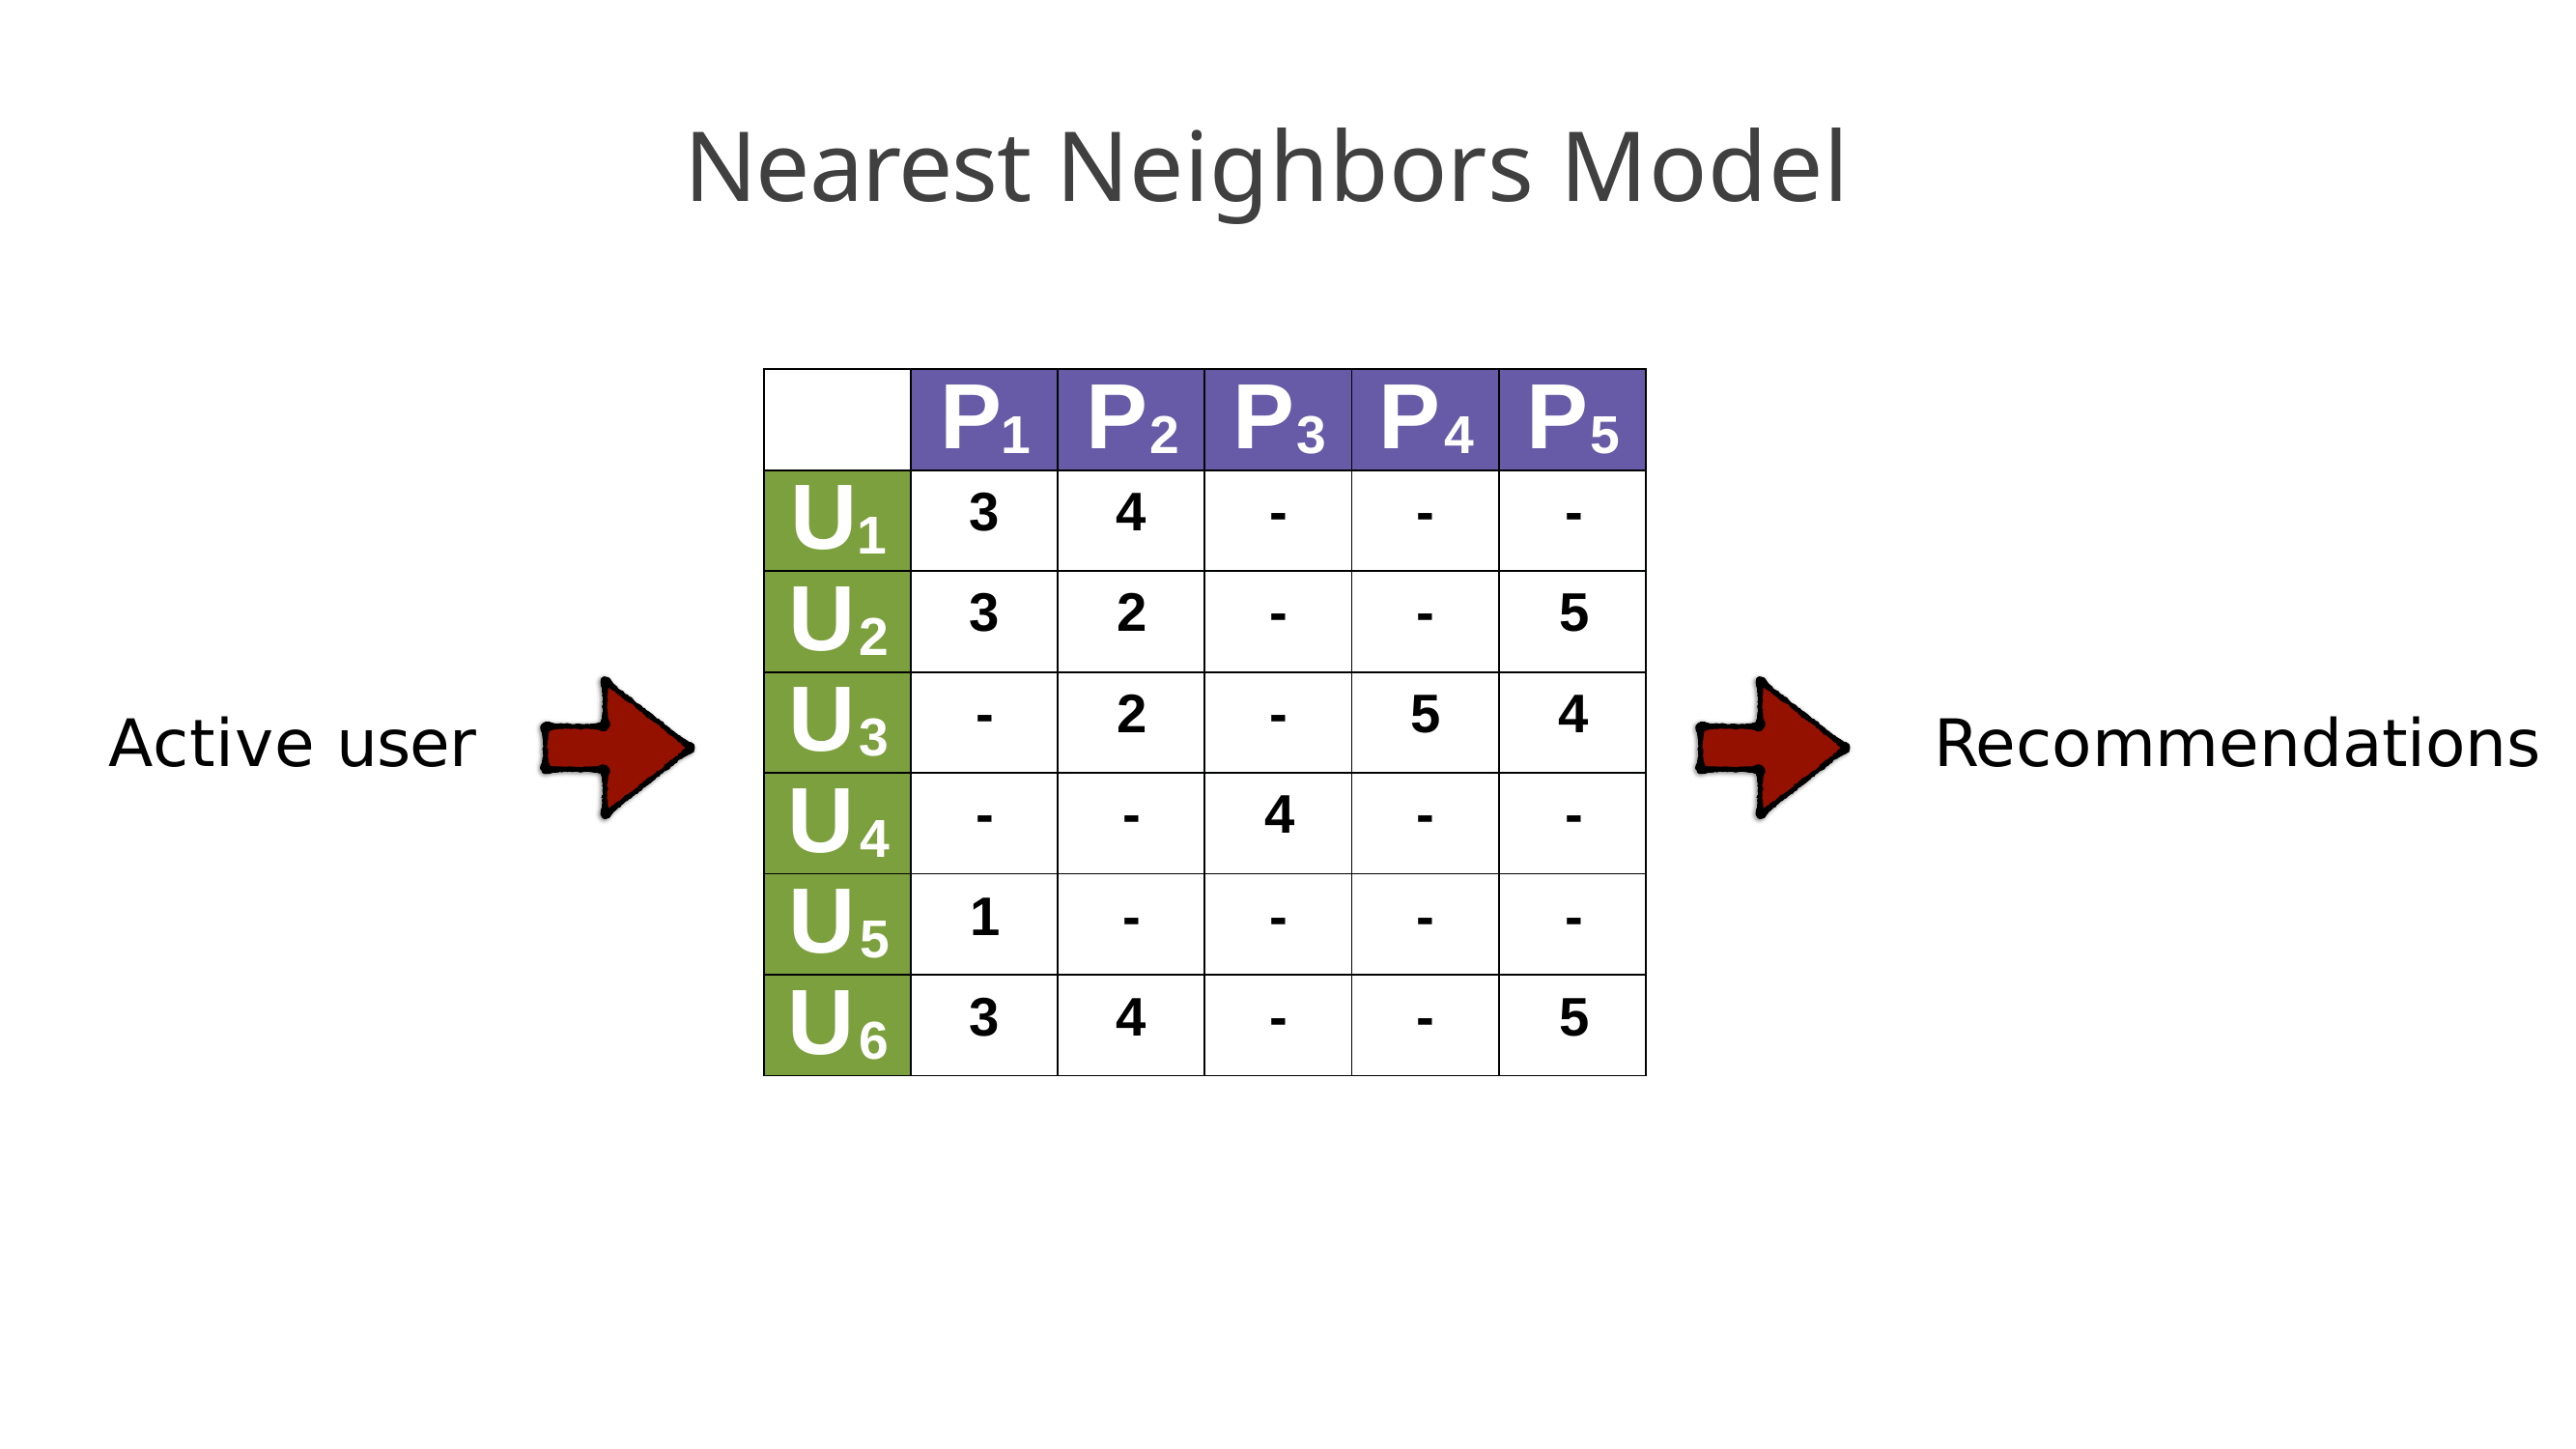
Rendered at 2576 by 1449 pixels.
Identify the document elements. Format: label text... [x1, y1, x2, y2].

table_header P1 [912, 370, 1057, 469]
table_cell 3 [912, 572, 1057, 671]
table_cell - [912, 673, 1057, 772]
table_cell U1 [765, 471, 910, 570]
table_cell 1 [912, 874, 1057, 974]
table_cell - [1059, 874, 1203, 974]
table_cell 5 [1352, 673, 1498, 772]
text_box [1688, 668, 1858, 832]
table_cell - [1352, 976, 1498, 1075]
table_cell - [1352, 471, 1498, 570]
table_cell 4 [1500, 673, 1645, 772]
table_cell - [1352, 572, 1498, 671]
text_box Active user [106, 699, 479, 781]
text_box [540, 676, 695, 819]
table_cell - [1205, 471, 1351, 570]
table_cell - [1500, 874, 1645, 974]
table_header P4 [1352, 370, 1498, 469]
table_cell U6 [765, 976, 910, 1075]
table_cell - [1205, 976, 1351, 1075]
table_cell 4 [1059, 976, 1203, 1075]
table_header [765, 370, 910, 469]
table_cell 3 [912, 471, 1057, 570]
table_cell 4 [1205, 774, 1351, 873]
table_cell 3 [912, 976, 1057, 1075]
text_box Recommendations [1932, 699, 2548, 781]
table_cell - [1205, 673, 1351, 772]
text_box [533, 668, 703, 832]
table_cell 2 [1059, 572, 1203, 671]
table_header P3 [1205, 370, 1351, 469]
text_box [1695, 676, 1851, 819]
table_header P5 [1500, 370, 1645, 469]
table_cell U4 [765, 774, 910, 873]
table_cell - [1059, 774, 1203, 873]
table_cell 4 [1059, 471, 1203, 570]
table_cell 5 [1500, 572, 1645, 671]
table_cell - [1352, 874, 1498, 974]
table_cell - [1500, 774, 1645, 873]
table_cell - [1205, 572, 1351, 671]
table_cell 5 [1500, 976, 1645, 1075]
table_cell U2 [765, 572, 910, 671]
table_cell 2 [1059, 673, 1203, 772]
table_cell U3 [765, 673, 910, 772]
table_cell - [1352, 774, 1498, 873]
table_cell - [912, 774, 1057, 873]
table_header P2 [1059, 370, 1203, 469]
table_cell U5 [765, 874, 910, 974]
title Nearest Neighbors Model [682, 102, 1893, 347]
table_cell - [1500, 471, 1645, 570]
table_cell - [1205, 874, 1351, 974]
